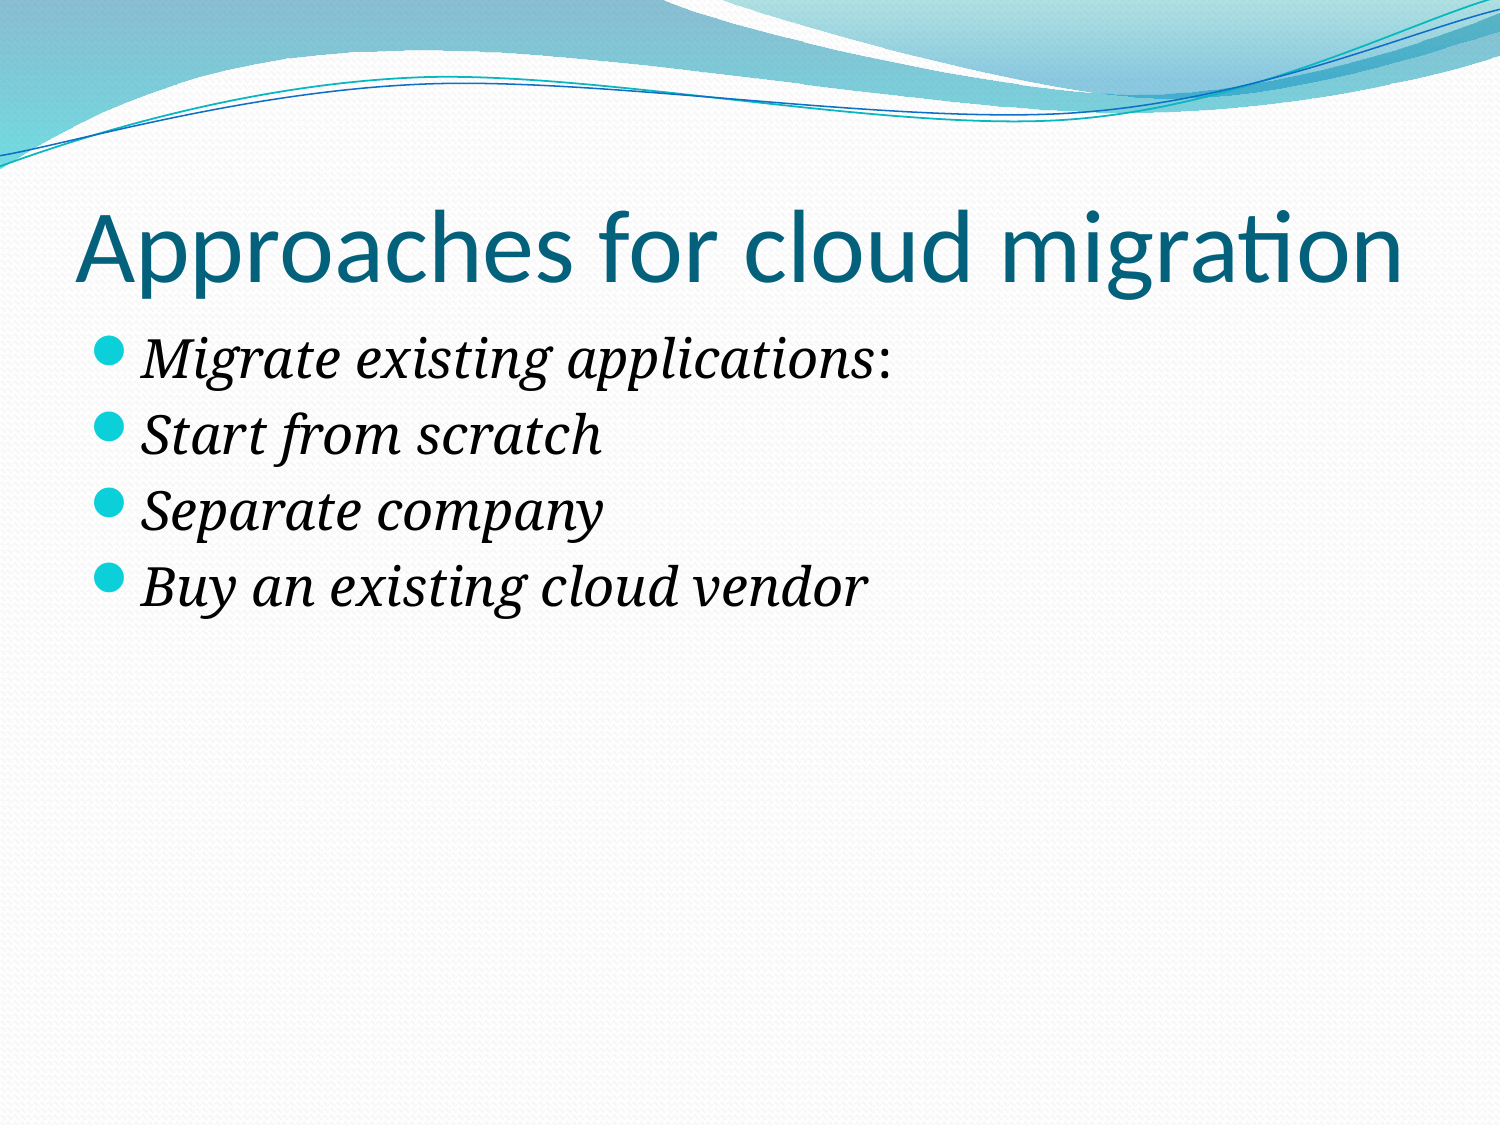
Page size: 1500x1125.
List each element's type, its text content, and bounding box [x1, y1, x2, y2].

title Approaches for cloud migration [75, 115, 1425, 303]
list Migrate existing applications: Start from scratch Separate company Buy an existing cloud vendor [75, 317, 1425, 1038]
